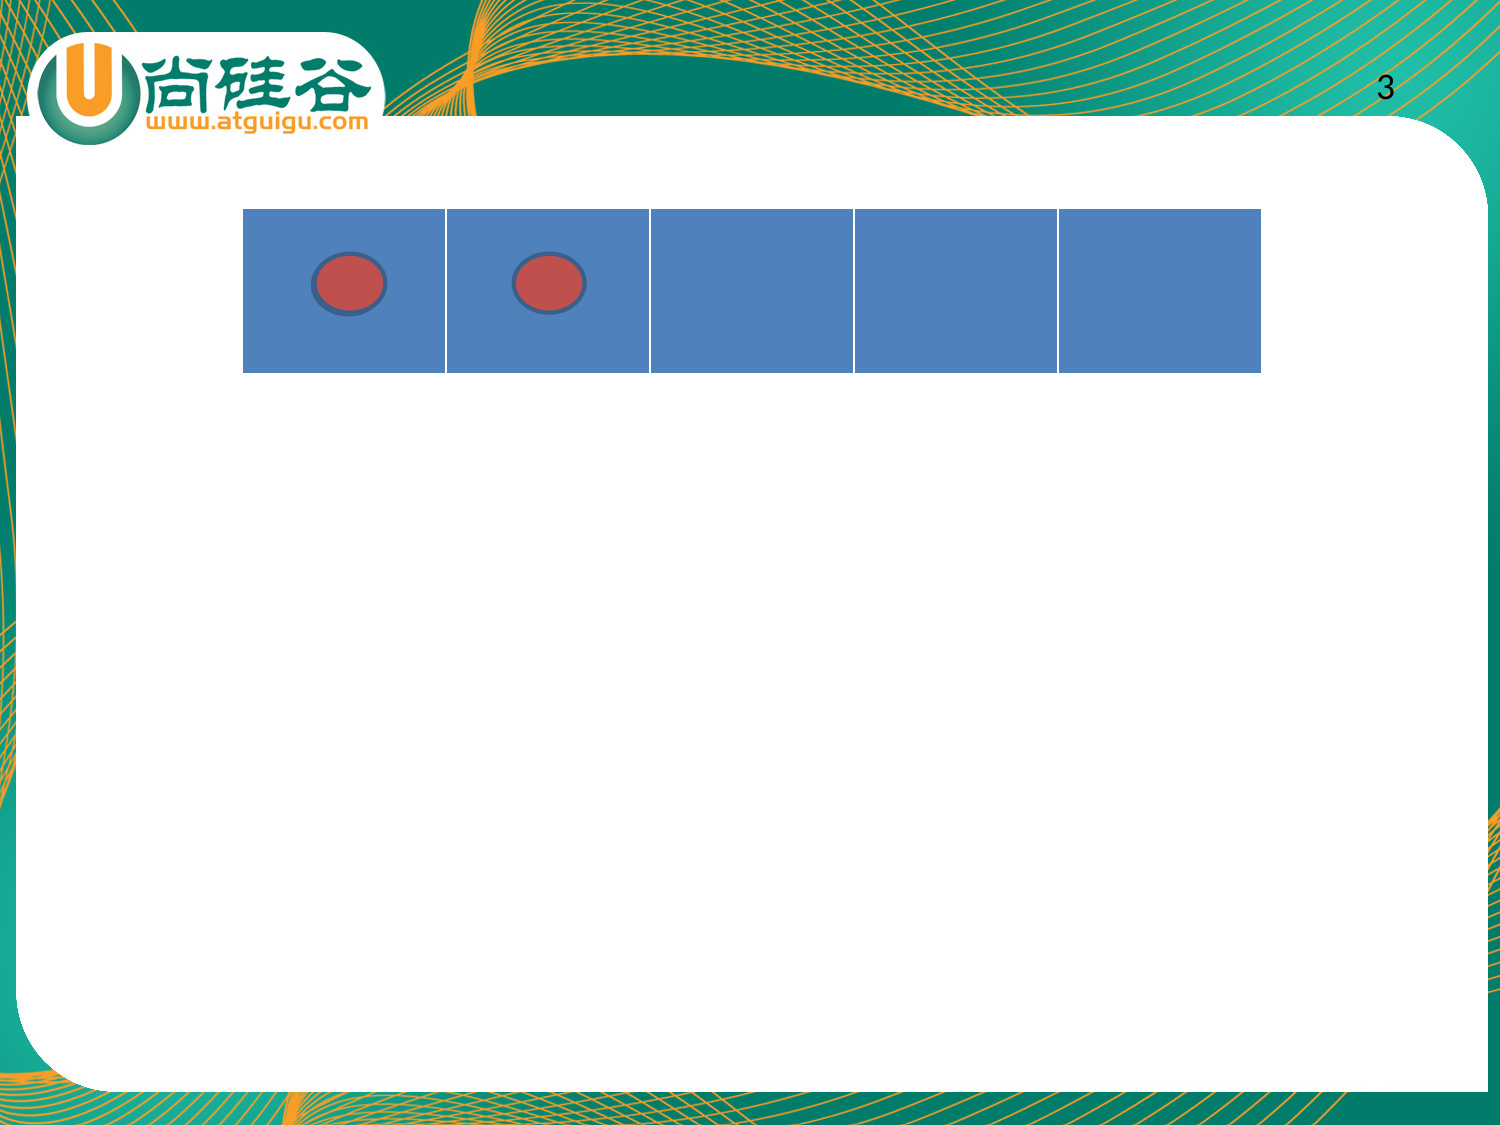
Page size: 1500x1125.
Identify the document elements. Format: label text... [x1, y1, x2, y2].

text_box 3 [1361, 54, 1500, 115]
table_header [651, 209, 853, 373]
table_header [1059, 209, 1261, 373]
picture [0, 0, 1500, 1125]
table_header [855, 209, 1057, 373]
table_header [243, 209, 445, 373]
text_box [312, 251, 388, 315]
table_header [447, 209, 649, 373]
text_box [511, 251, 587, 315]
